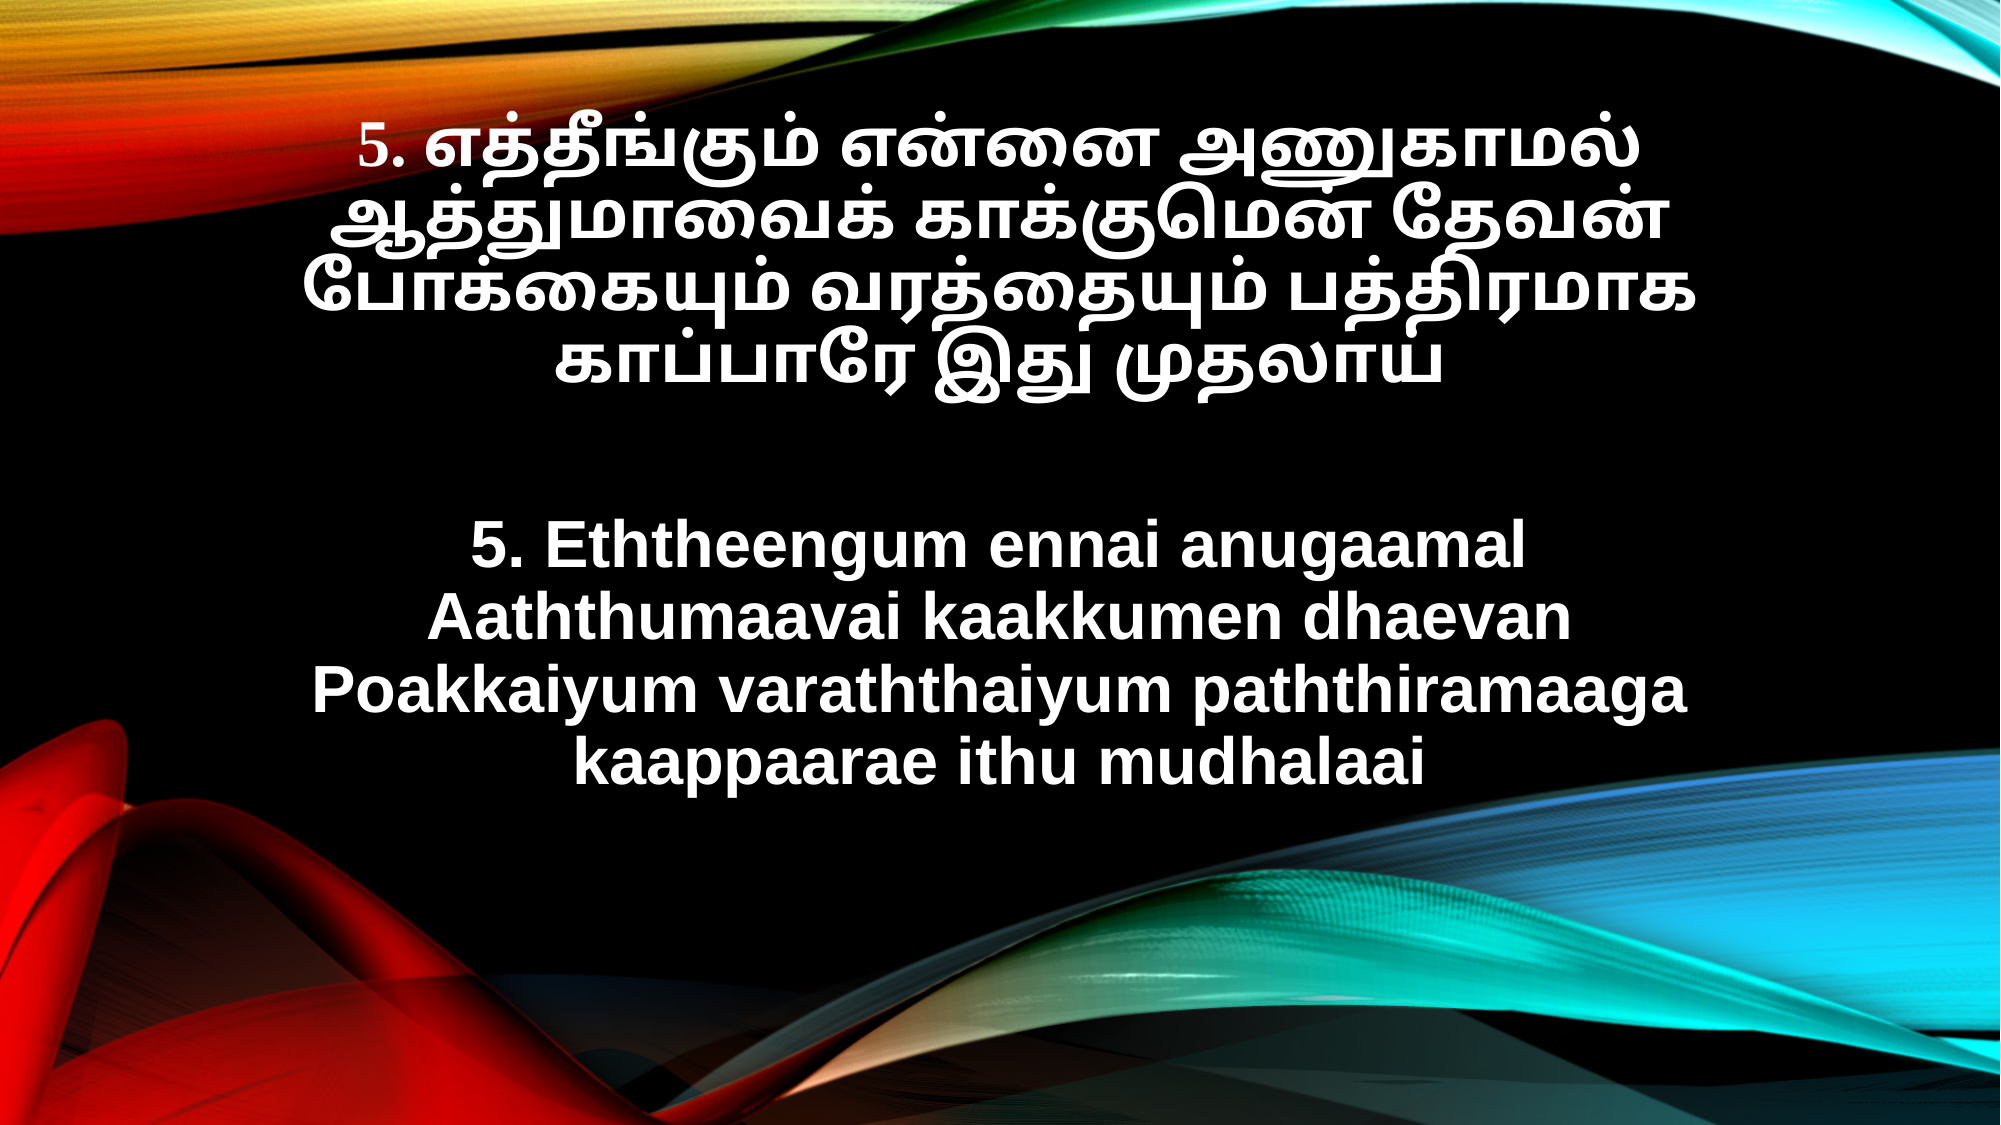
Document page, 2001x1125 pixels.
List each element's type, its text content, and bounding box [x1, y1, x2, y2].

subtitle 5. எத்தீங்கும் என்னை அணுகாமல் ஆத்துமாவைக் காக்குமென் தேவன் போக்கையும் வரத்தையும் பத்திரமாக காப்பாரே இது முதலாய் 5. Eththeengum ennai anugaamal Aaththumaavai kaakkumen dhaevan Poakkaiyum varaththaiyum paththiramaaga kaappaarae ithu mudhalaai [0, 0, 2000, 1125]
